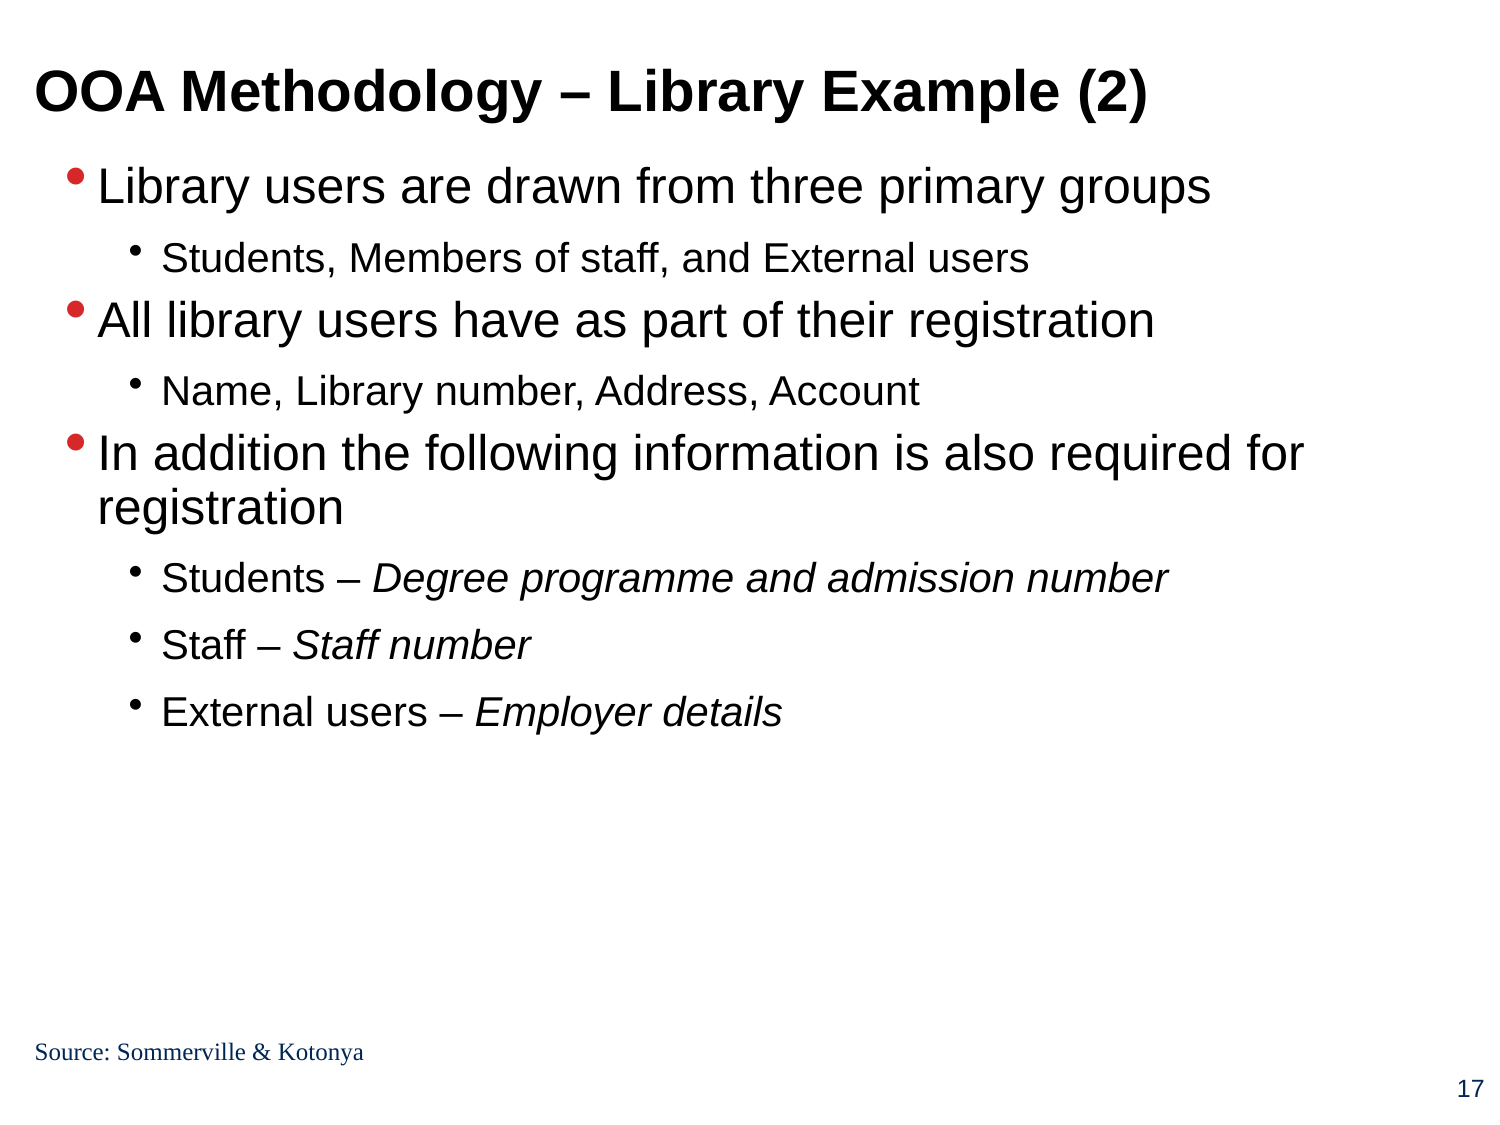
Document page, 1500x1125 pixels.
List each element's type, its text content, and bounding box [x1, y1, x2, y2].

title OOA Methodology – Library Example (2) [19, 38, 1481, 139]
slide_number 17 [1395, 1061, 1500, 1113]
text_box Source: Sommerville & Kotonya [19, 998, 380, 1073]
list Library users are drawn from three primary groups Students, Members of staff, and External users All library users have as part of their registration Name, Library number, Address, Account In addition the following information is also required for registration Students – Degree programme and admission number Staff – Staff number External users – Employer details [19, 152, 1481, 1067]
